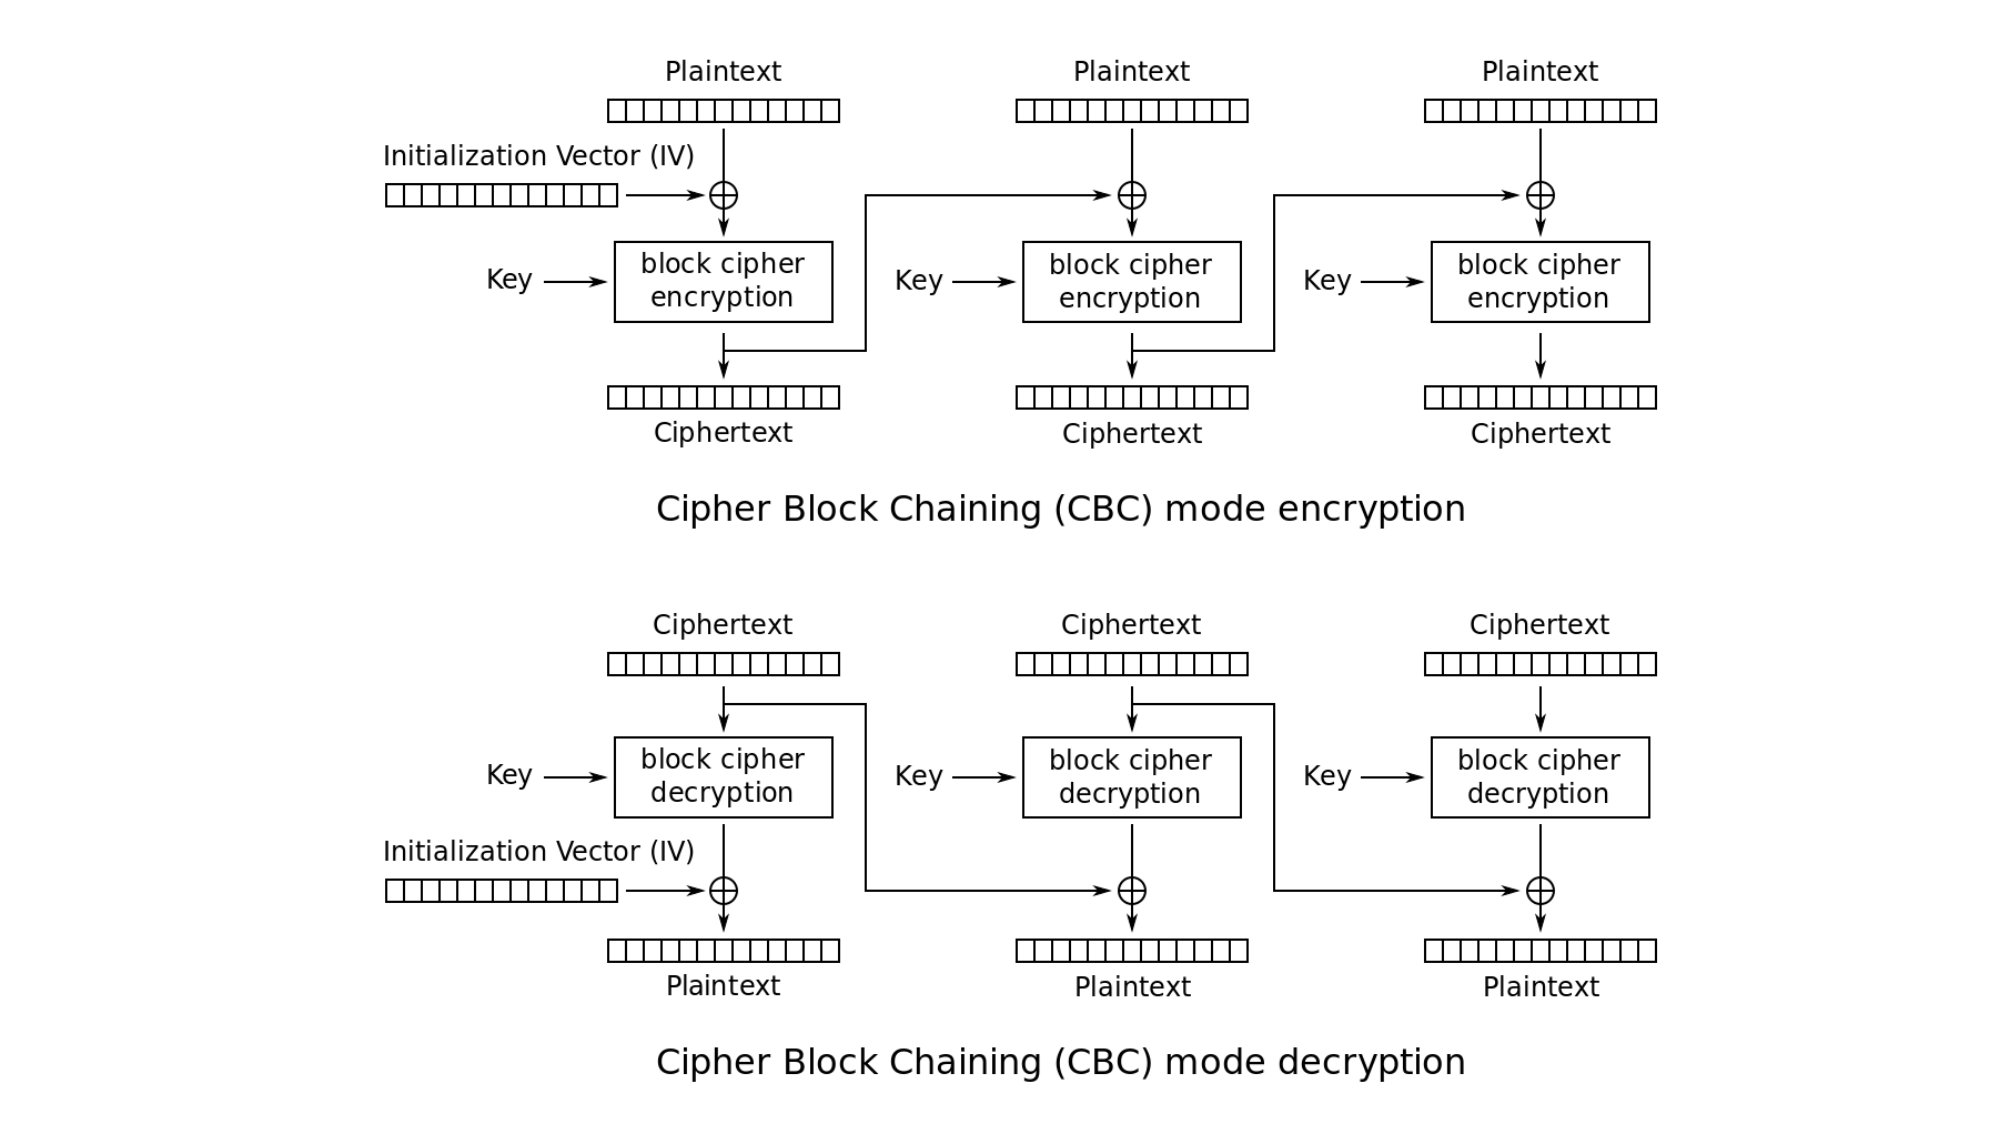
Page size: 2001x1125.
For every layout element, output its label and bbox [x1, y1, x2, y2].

picture [363, 32, 1686, 1103]
